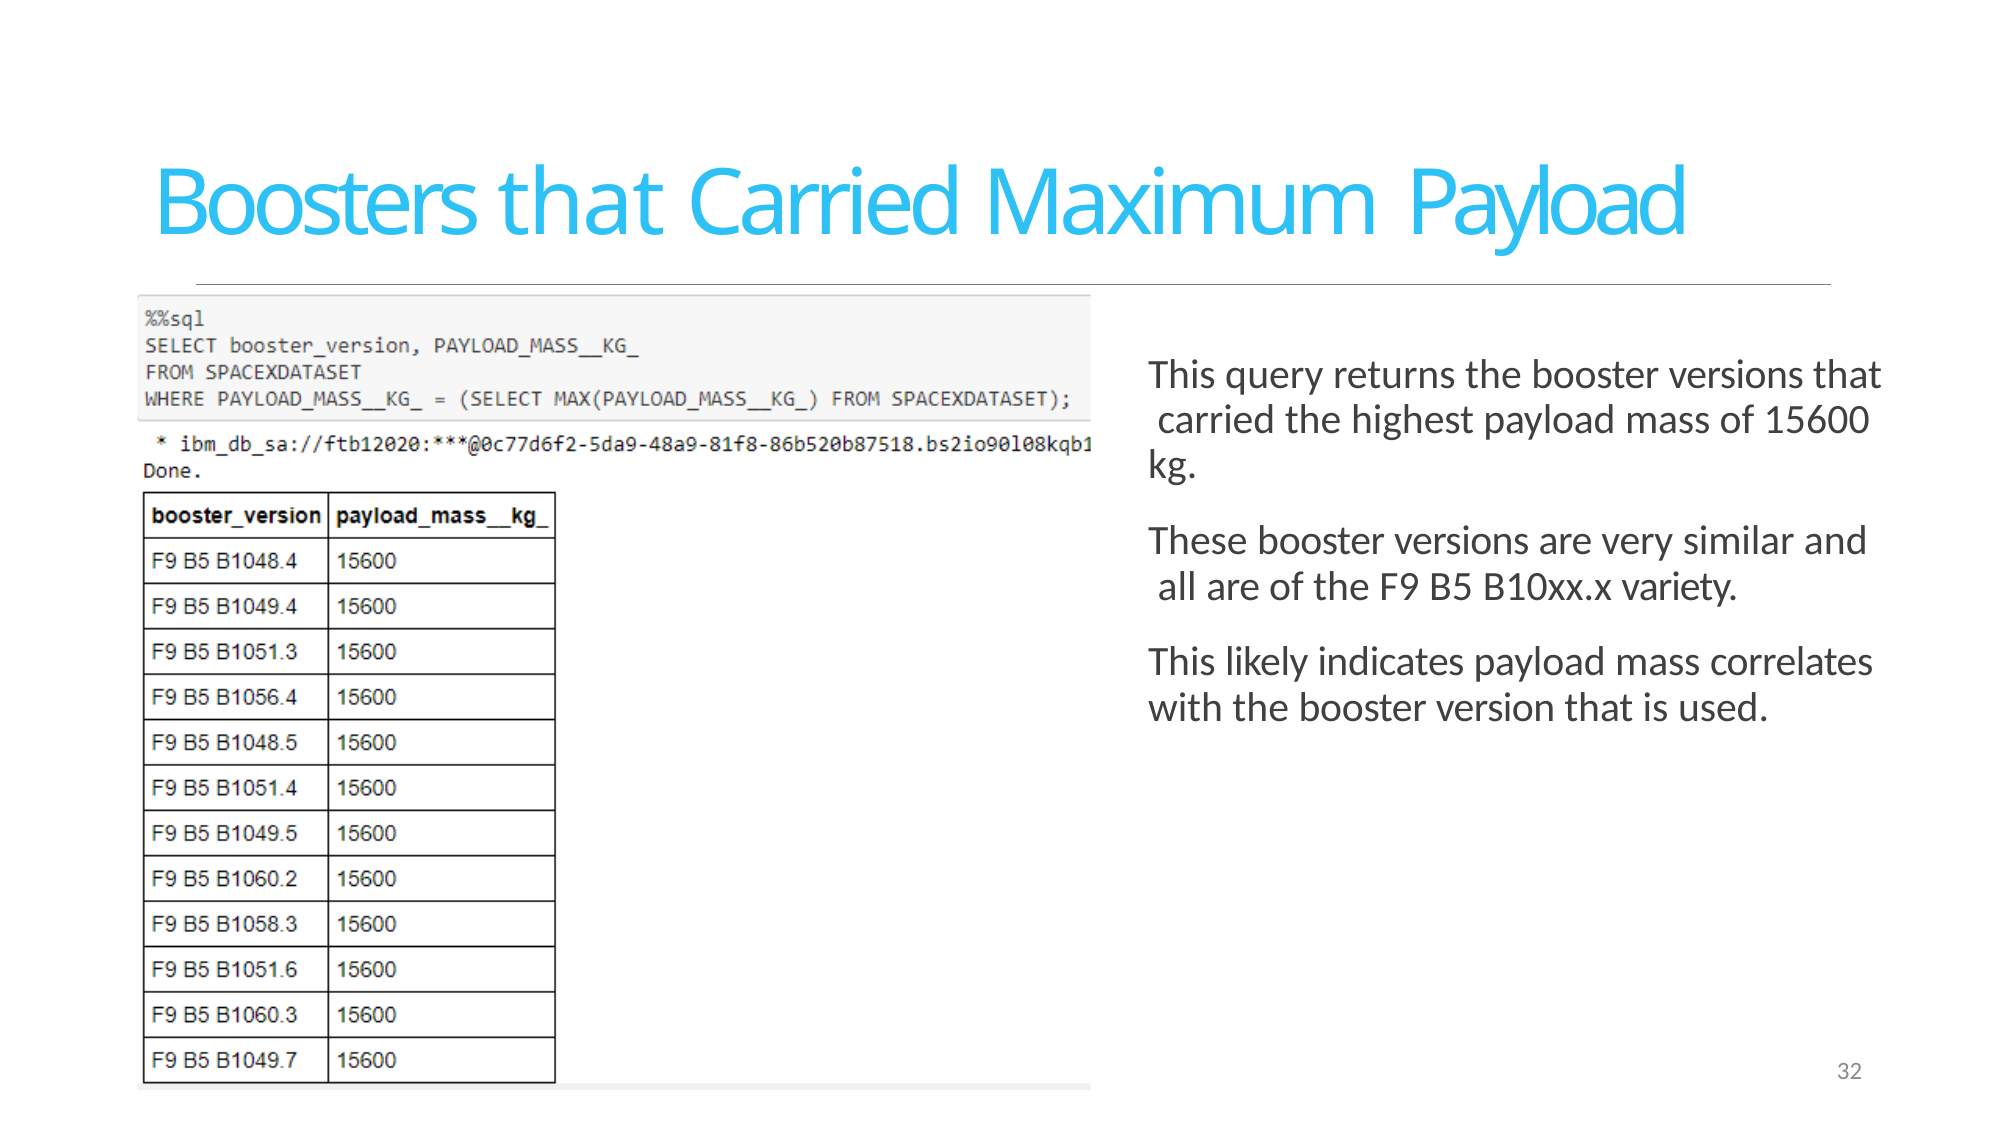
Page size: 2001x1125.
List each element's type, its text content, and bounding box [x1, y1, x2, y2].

slide_number 32 [1412, 746, 1863, 1125]
text_box [137, 287, 1091, 1090]
title Boosters that Carried Maximum Payload [150, 102, 1699, 293]
text_box This query returns the booster versions that carried the highest payload mass of 15600 kg. These booster versions are very similar and all are of the F9 B5 B10xx.x variety. This likely indicates payload mass correlates with the booster version that is used. [1146, 345, 1887, 731]
